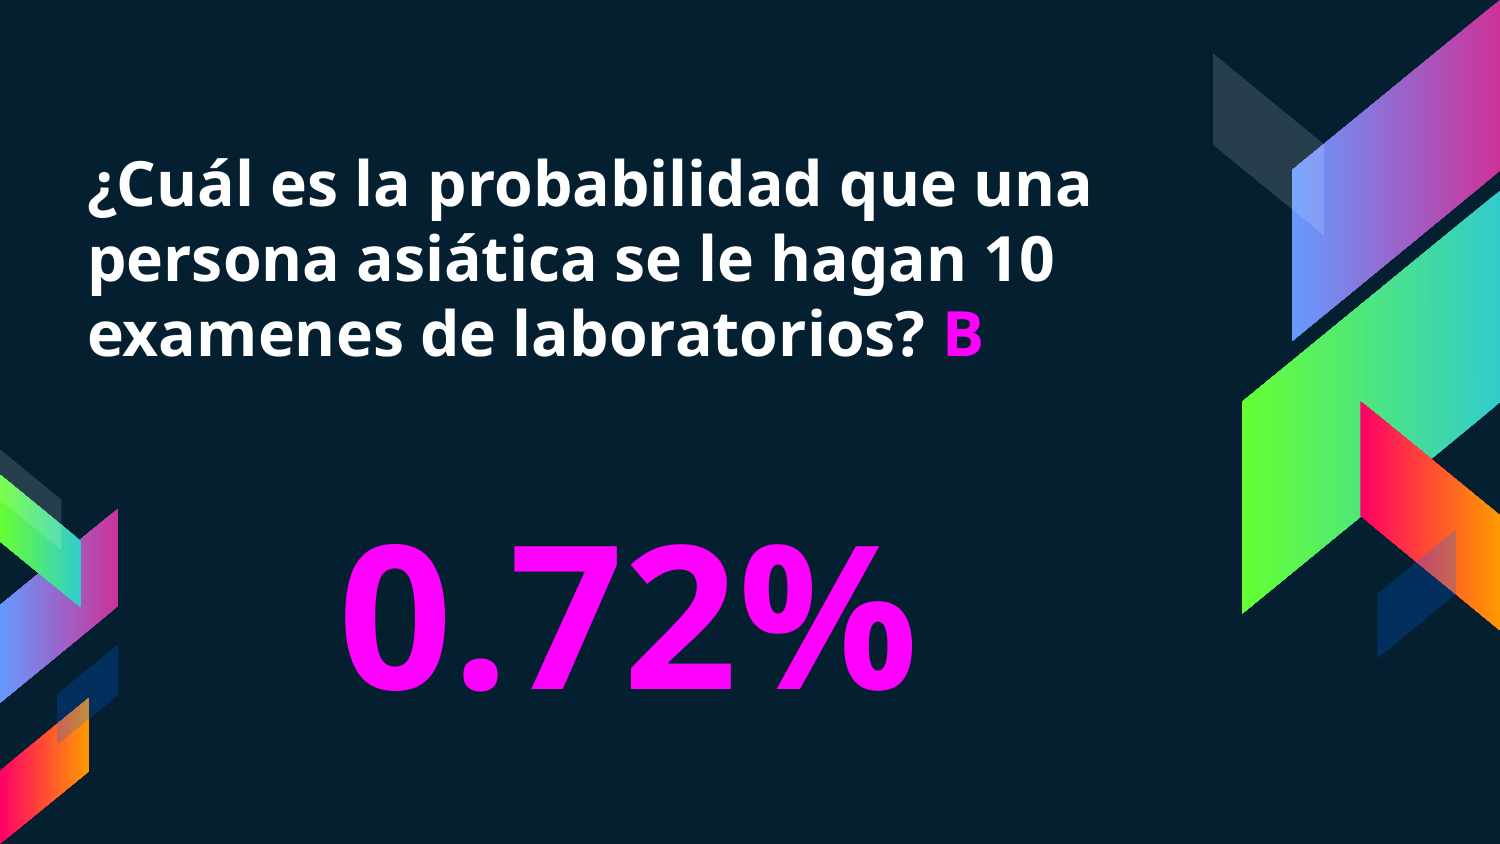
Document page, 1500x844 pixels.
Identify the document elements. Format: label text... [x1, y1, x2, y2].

title ¿Cuál es la probabilidad que una persona asiática se le hagan 10 examenes de laboratorios? B [72, 79, 1357, 384]
list 0.72% [115, 474, 1500, 752]
